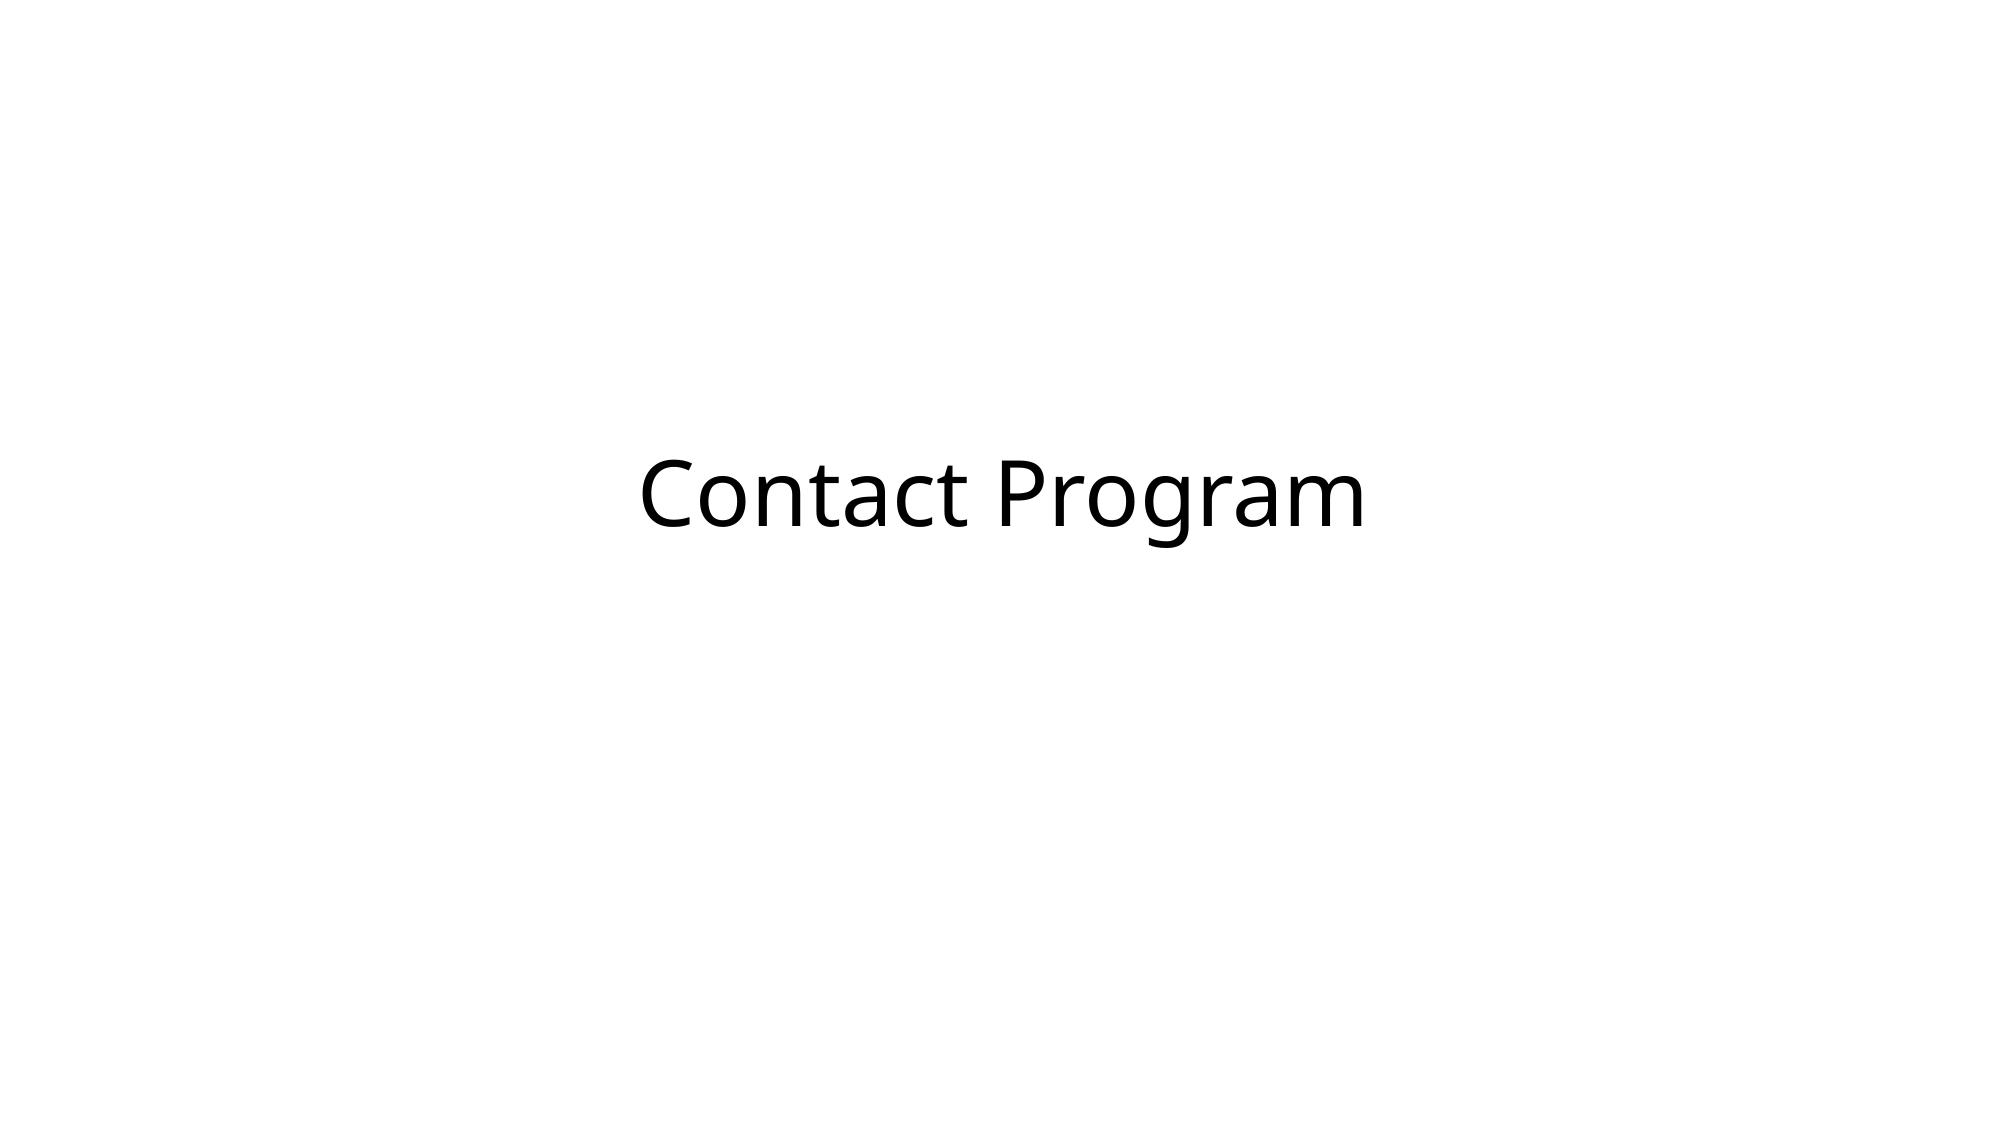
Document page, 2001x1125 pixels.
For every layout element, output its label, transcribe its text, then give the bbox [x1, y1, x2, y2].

title Contact Program [141, 387, 1867, 606]
